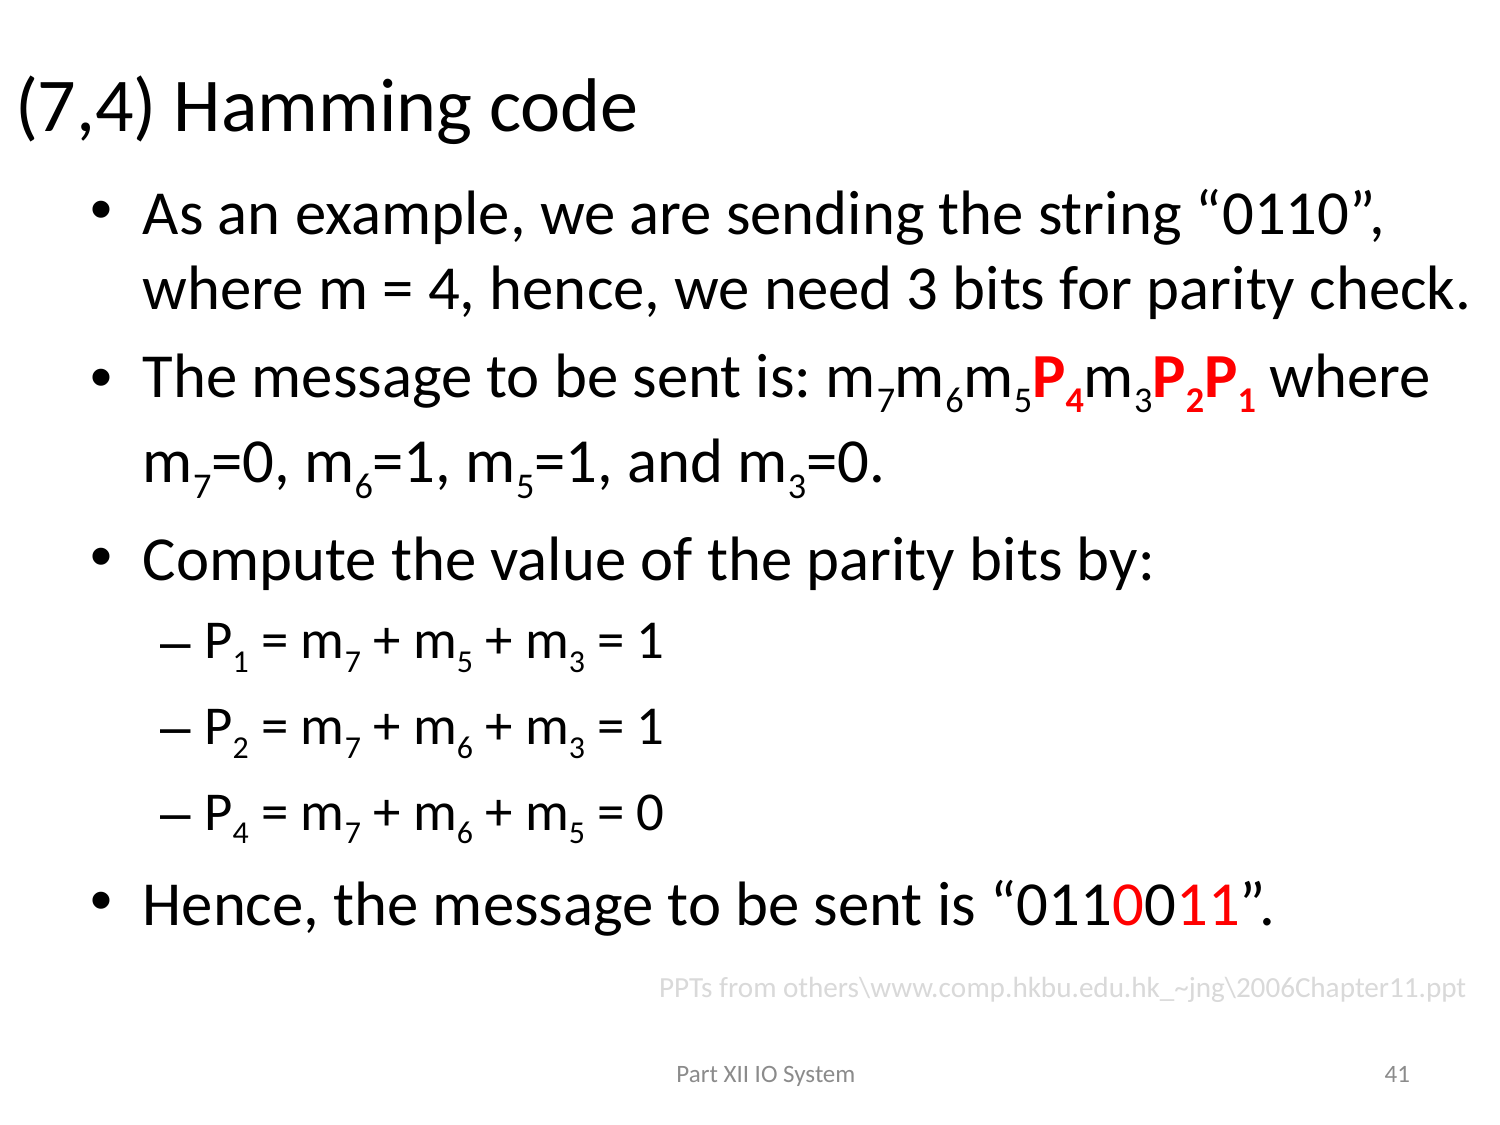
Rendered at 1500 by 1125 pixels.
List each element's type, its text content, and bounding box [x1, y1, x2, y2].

slide_number 41 [1074, 1042, 1425, 1103]
text_box PPTs from others\www.comp.hkbu.edu.hk_~jng\2006Chapter11.ppt [644, 960, 1500, 1011]
list As an example, we are sending the string “0110”, where m = 4, hence, we need 3 bits for parity check. The message to be sent is: m7m6m5P4m3P2P1 where m7=0, m6=1, m5=1, and m3=0. Compute the value of the parity bits by: P1 = m7 + m5 + m3 = 1 P2 = m7 + m6 + m3 = 1 P4 = m7 + m6 + m5 = 0 Hence, the message to be sent is “0110011”. [75, 164, 1500, 1005]
footer Part XII IO System [512, 1042, 1020, 1103]
title (7,4) Hamming code [0, 46, 1350, 155]
